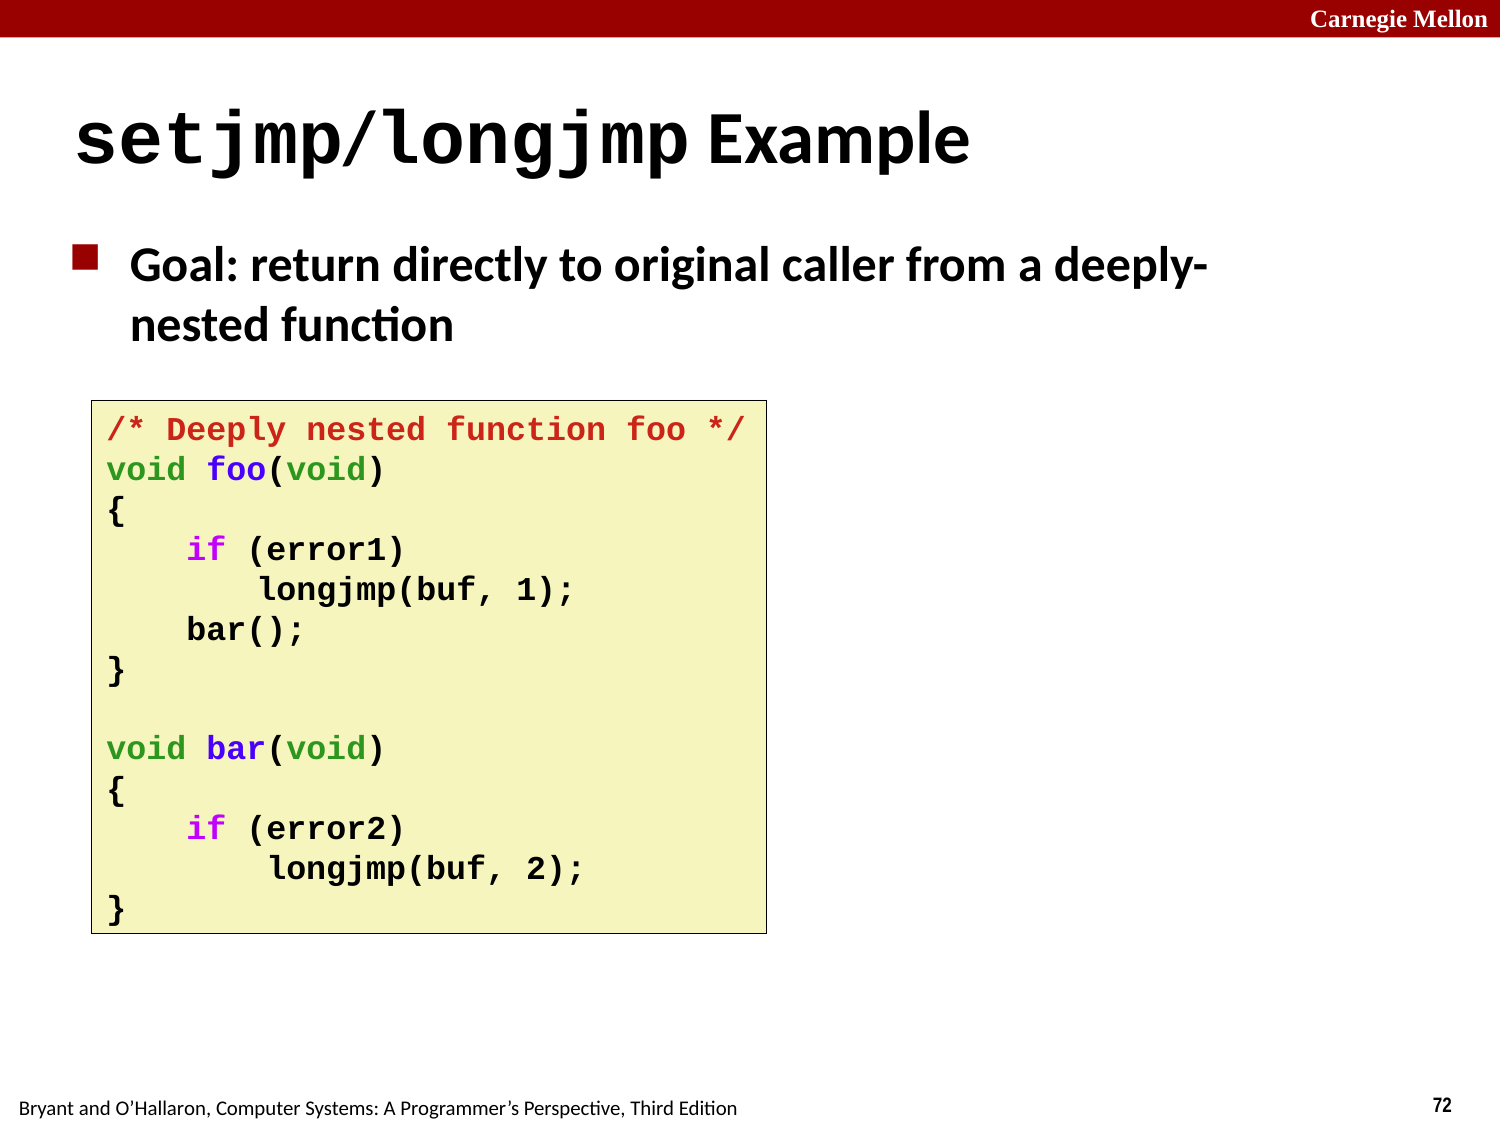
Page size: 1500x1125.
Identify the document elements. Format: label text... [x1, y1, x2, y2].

title setjmp/longjmp Example [58, 71, 1305, 197]
text_box /* Deeply nested function foo */ void foo(void) { if (error1) longjmp(buf, 1); bar(); } void bar(void) { if (error2) longjmp(buf, 2); } [91, 399, 767, 934]
list Goal: return directly to original caller from a deeply-nested function [58, 223, 1361, 376]
